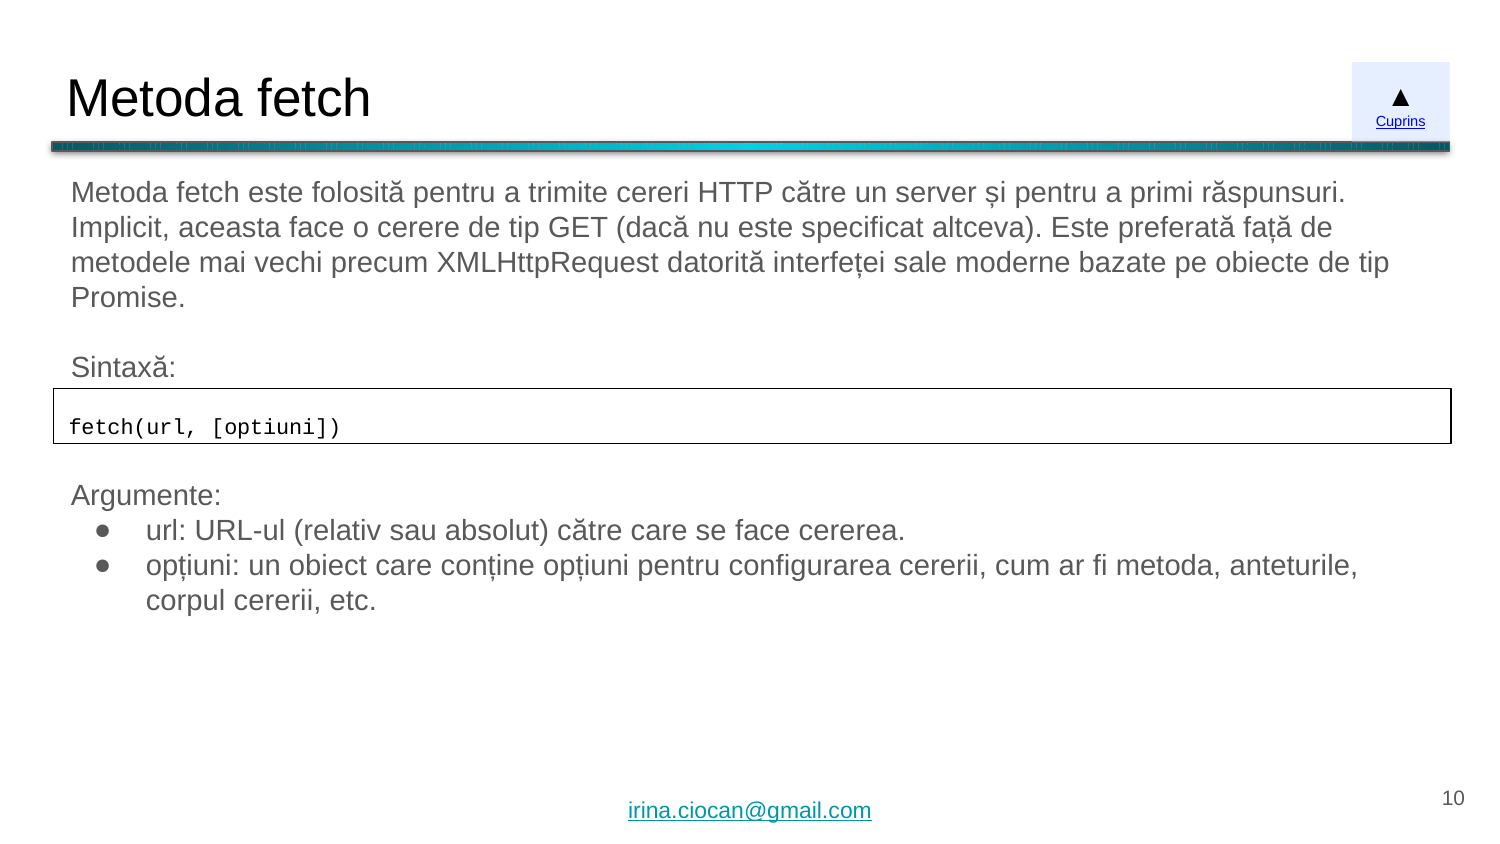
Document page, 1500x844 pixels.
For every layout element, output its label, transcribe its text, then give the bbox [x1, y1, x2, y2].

text_box irina.ciocan@gmail.com [613, 795, 889, 837]
text_box Argumente: url: URL-ul (relativ sau absolut) către care se face cererea. opțiuni: un obiect care conține opțiuni pentru configurarea cererii, cum ar fi metoda, anteturile, corpul cererii, etc. [55, 461, 1449, 627]
text_box ▲ Cuprins [1351, 62, 1450, 142]
text_box fetch(url, [optiuni]) [53, 388, 1452, 444]
title Metoda fetch [51, 48, 1449, 139]
slide_number ‹#› [1389, 764, 1480, 830]
text_box [51, 141, 1450, 151]
text_box Metoda fetch este folosită pentru a trimite cereri HTTP către un server și pentru a primi răspunsuri. Implicit, aceasta face o cerere de tip GET (dacă nu este specificat altceva). Este preferată față de metodele mai vechi precum XMLHttpRequest datorită interfeței sale moderne bazate pe obiecte de tip Promise. Sintaxă: [55, 158, 1449, 382]
